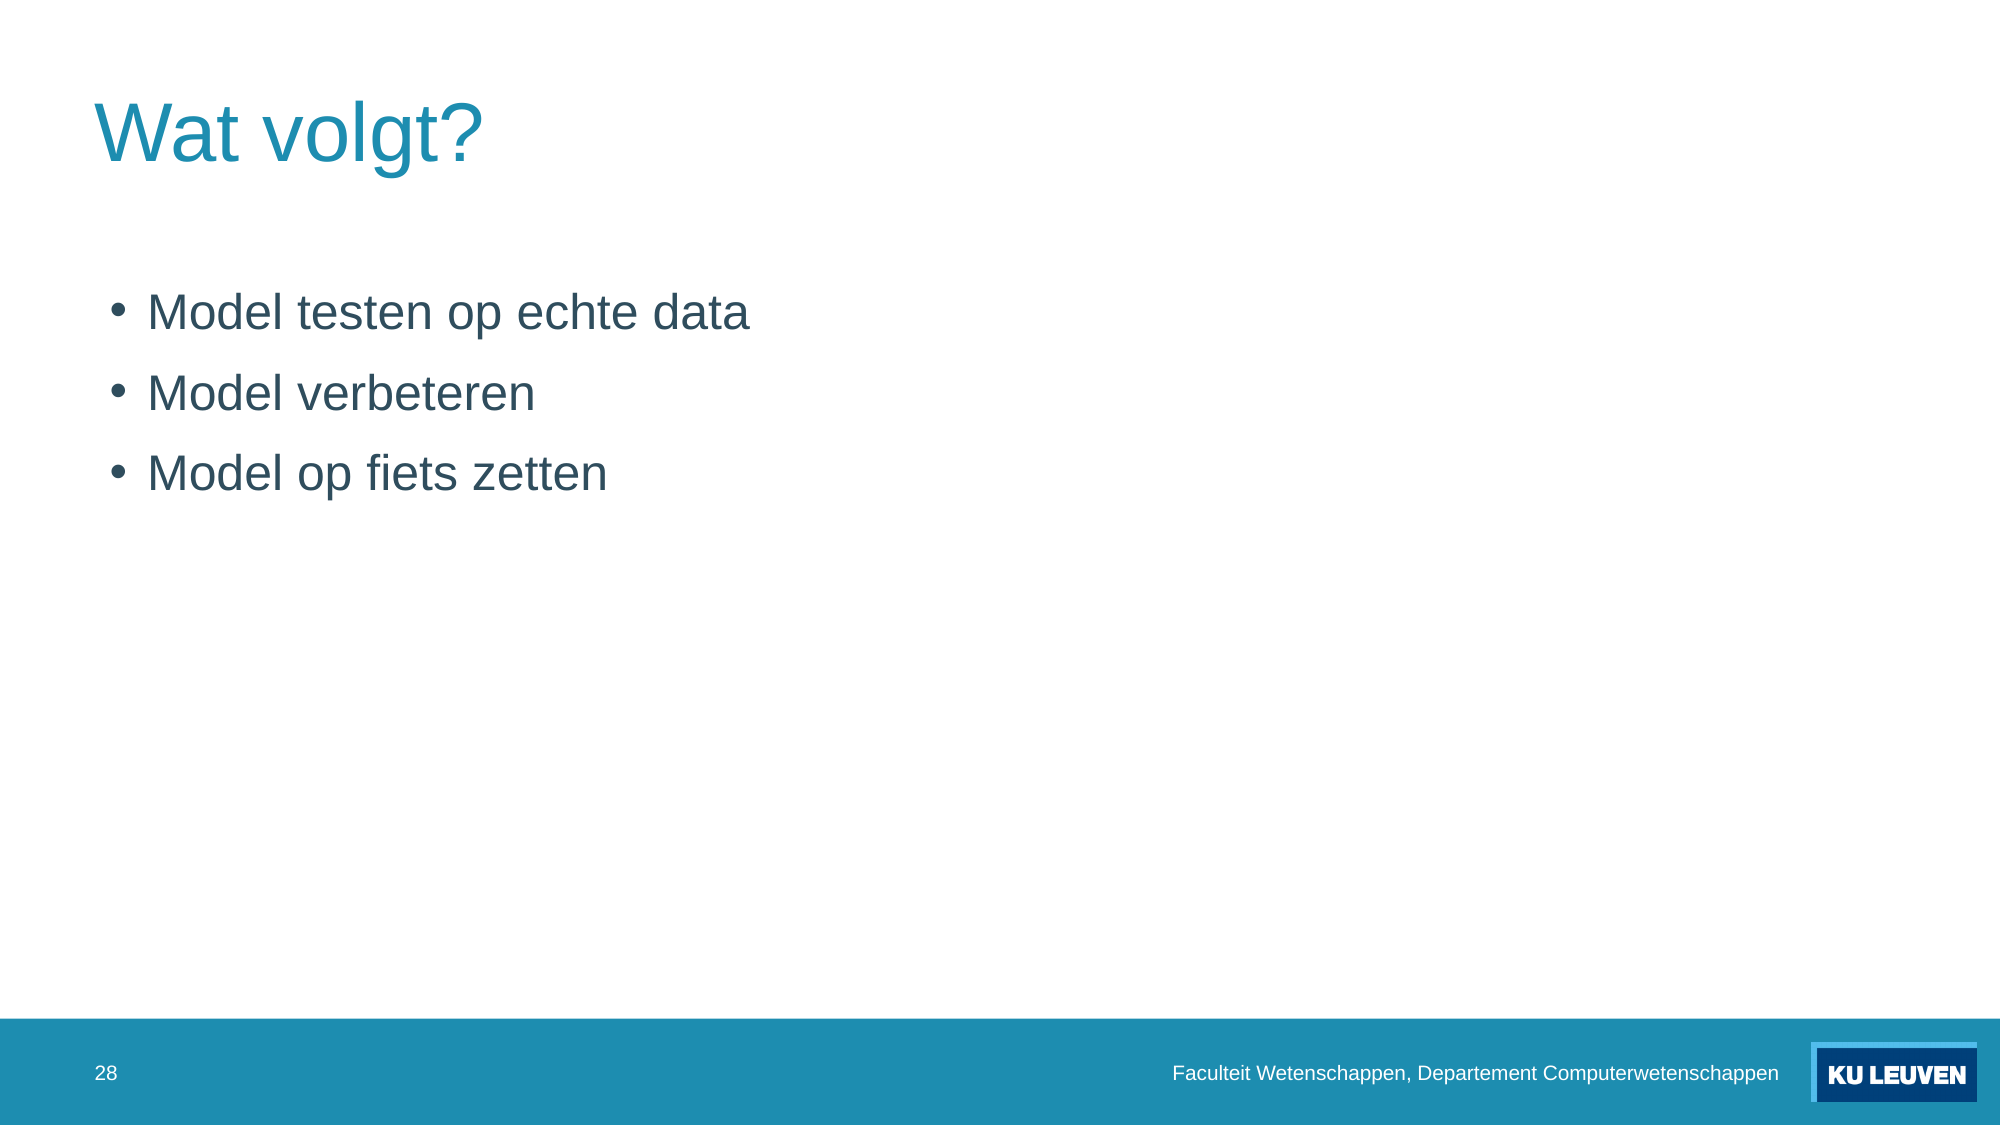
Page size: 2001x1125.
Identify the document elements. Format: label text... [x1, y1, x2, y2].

list Model testen op echte data Model verbeteren Model op fiets zetten [94, 271, 1906, 1004]
title Wat volgt? [94, 33, 1906, 223]
footer Faculteit Wetenschappen, Departement Computerwetenschappen [989, 1018, 1809, 1125]
slide_number 28 [94, 1018, 201, 1125]
picture [1811, 1042, 1977, 1102]
